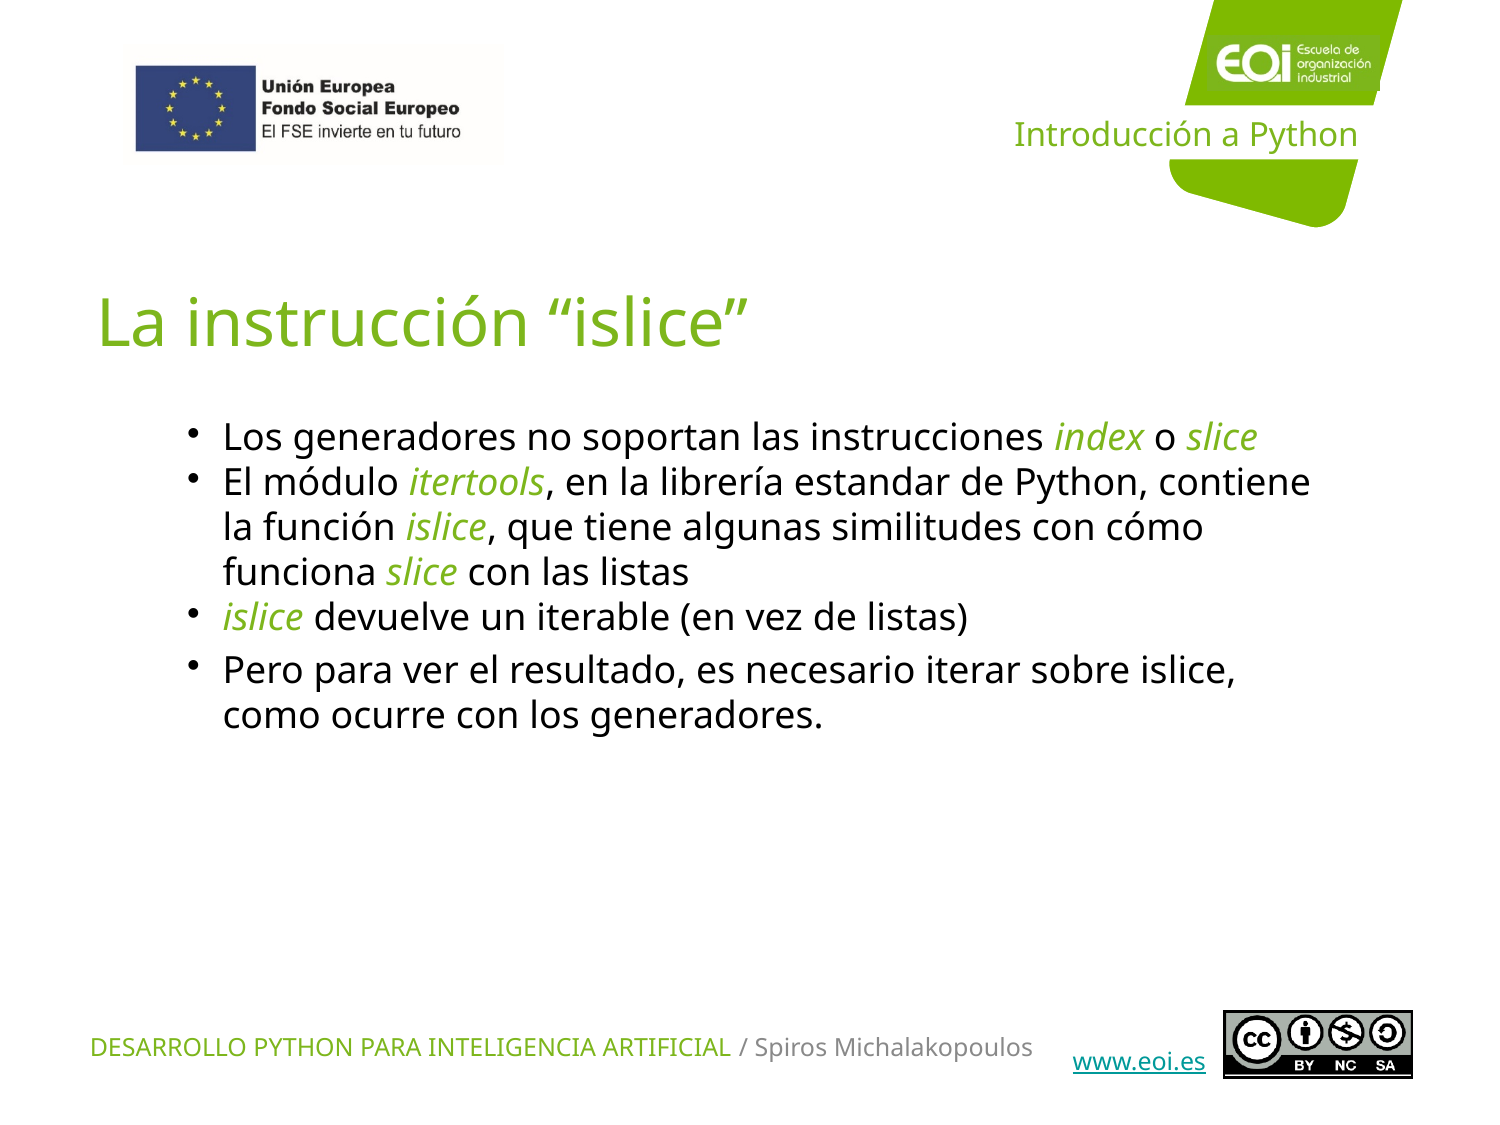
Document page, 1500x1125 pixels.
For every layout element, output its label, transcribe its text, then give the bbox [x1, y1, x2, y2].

text_box La instrucción “islice” [81, 225, 1323, 414]
picture [1225, 1013, 1411, 1076]
picture [123, 44, 505, 165]
picture [1207, 35, 1380, 91]
text_box Los generadores no soportan las instrucciones index o slice El módulo itertools, en la librería estandar de Python, contiene la función islice, que tiene algunas similitudes con cómo funciona slice con las listas islice devuelve un iterable (en vez de listas) Pero para ver el resultado, es necesario iterar sobre islice, como ocurre con los generadores. [172, 405, 1335, 874]
text_box Introducción a Python [874, 105, 1499, 160]
